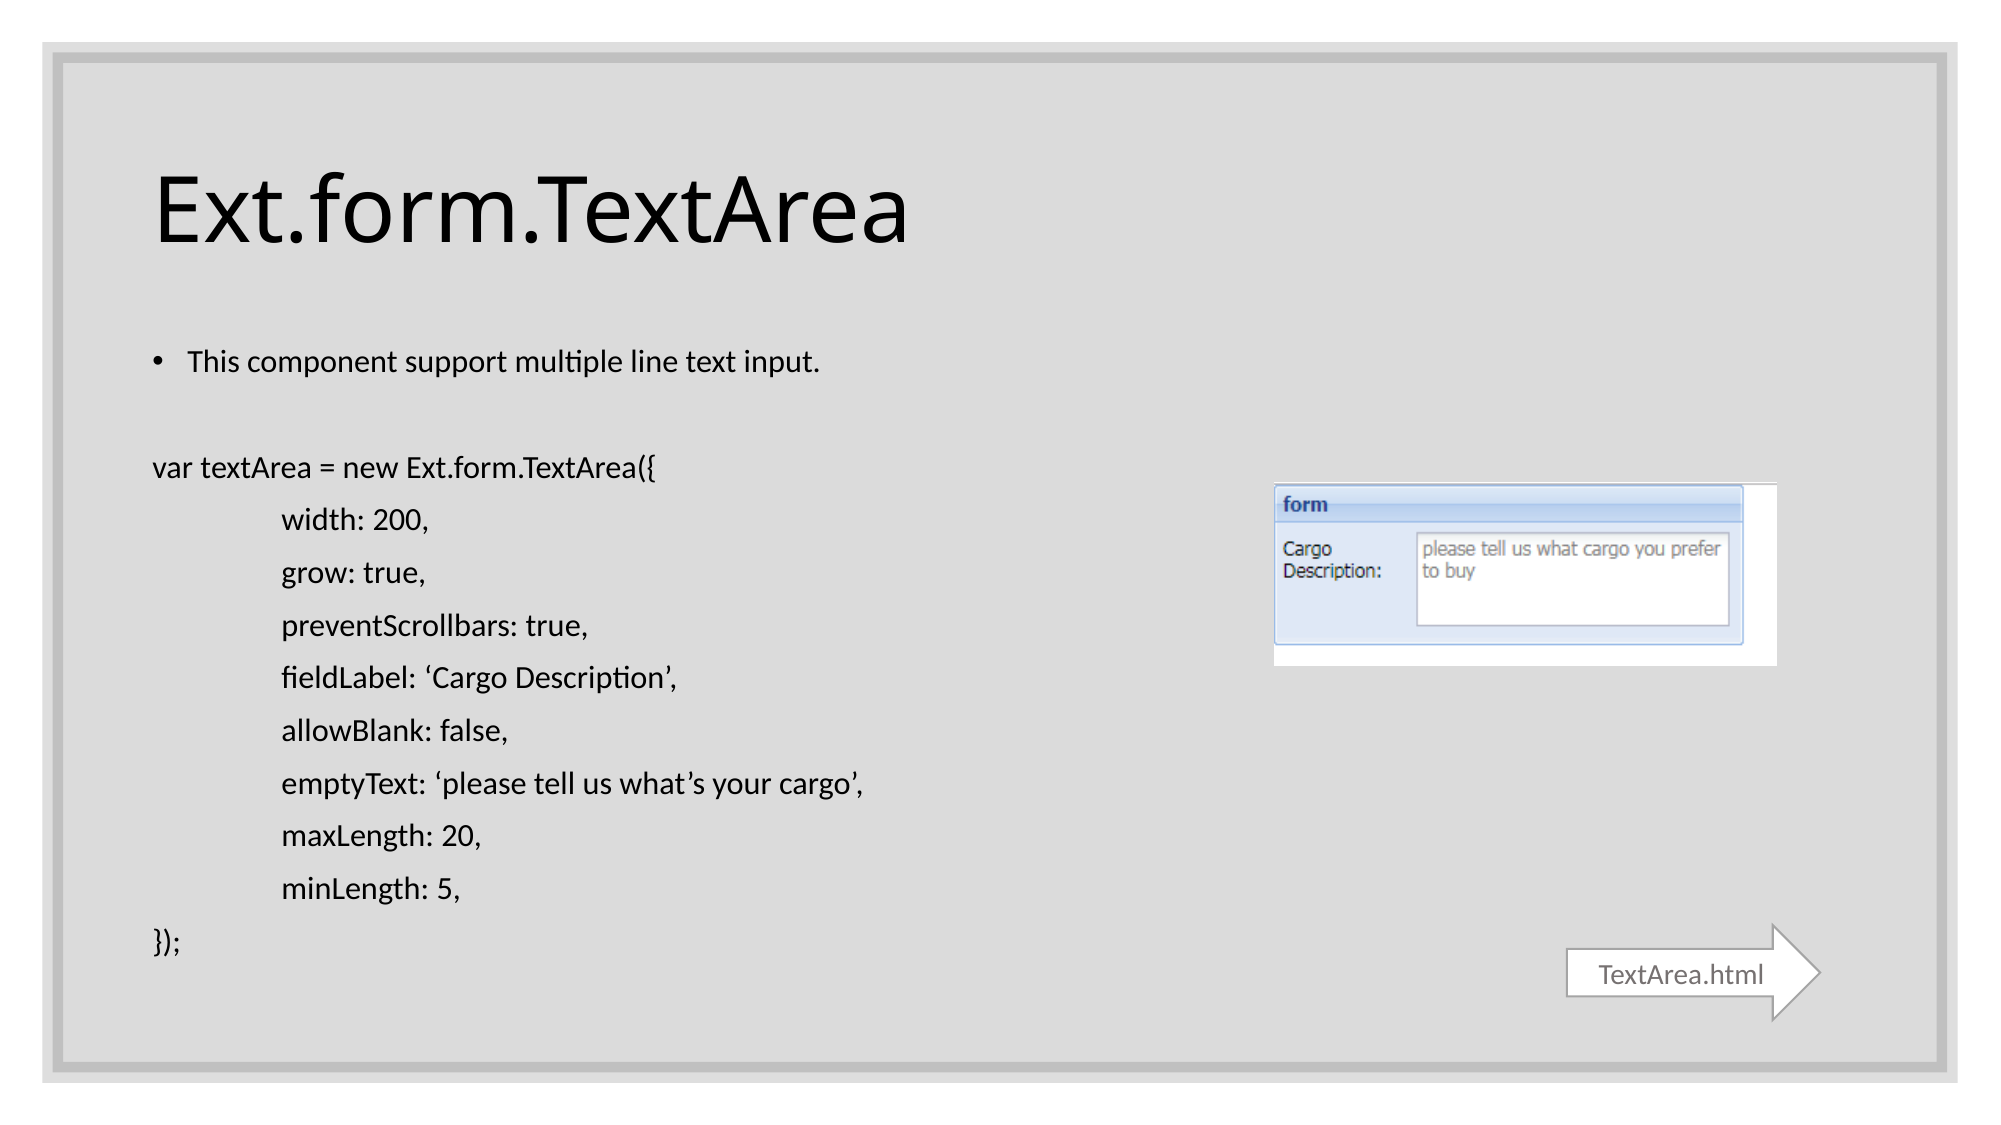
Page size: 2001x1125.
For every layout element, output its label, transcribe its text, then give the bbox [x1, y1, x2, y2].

text_box [52, 51, 1948, 1073]
title Ext.form.TextArea [137, 103, 1863, 322]
list This component support multiple line text input. var textArea = new Ext.form.TextArea({ width: 200, grow: true, preventScrollbars: true, fieldLabel: ‘Cargo Description’, allowBlank: false, emptyText: ‘please tell us what’s your cargo’, maxLength: 20, minLength: 5, }); [137, 337, 1863, 973]
text_box TextArea.html [1565, 922, 1822, 1023]
picture [1274, 482, 1777, 666]
